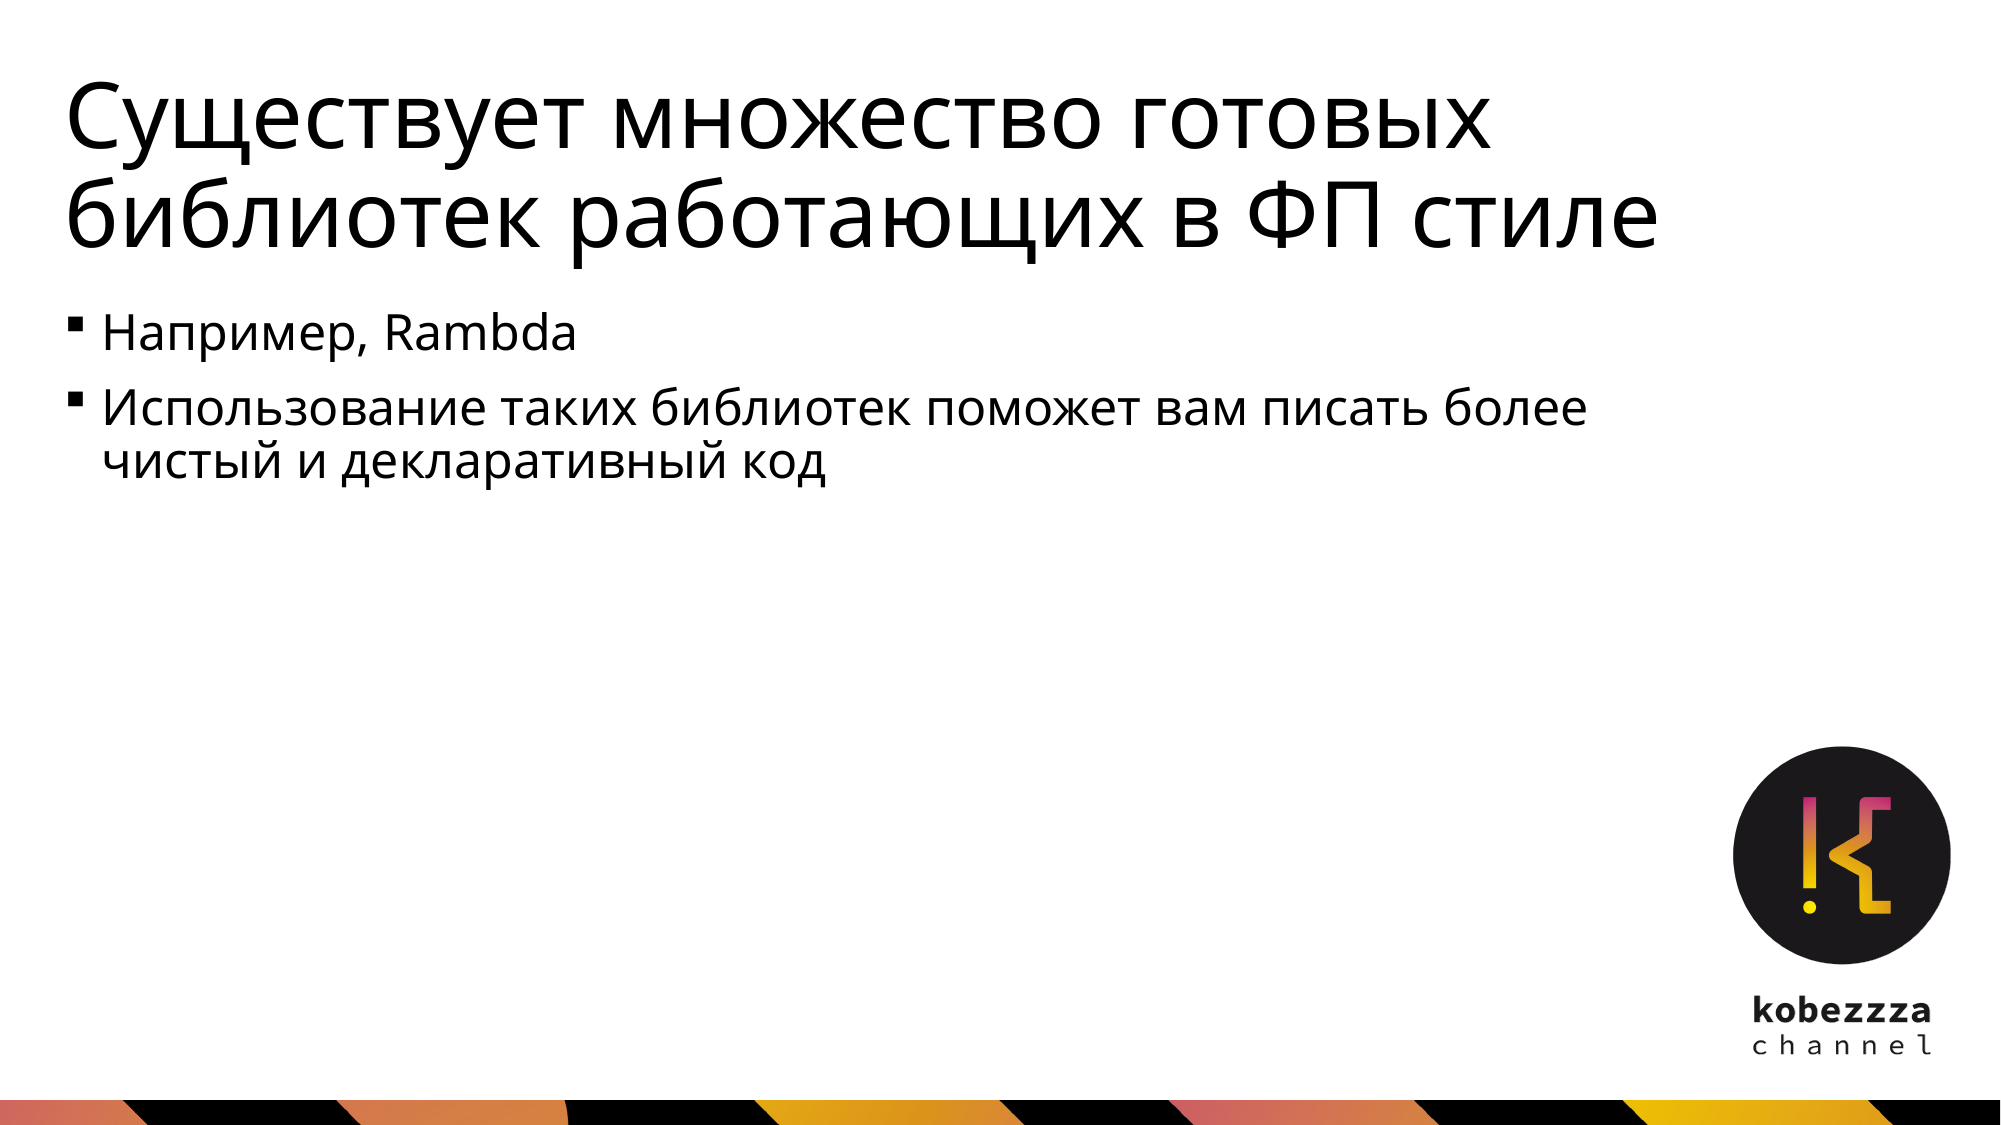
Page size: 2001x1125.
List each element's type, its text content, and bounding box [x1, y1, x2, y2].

title Существует множество готовых библиотек работающих в ФП стиле [49, 59, 1913, 278]
picture [0, 0, 2001, 1125]
list Например, Rambda Использование таких библиотек поможет вам писать более чистый и декларативный код [49, 299, 1695, 1014]
